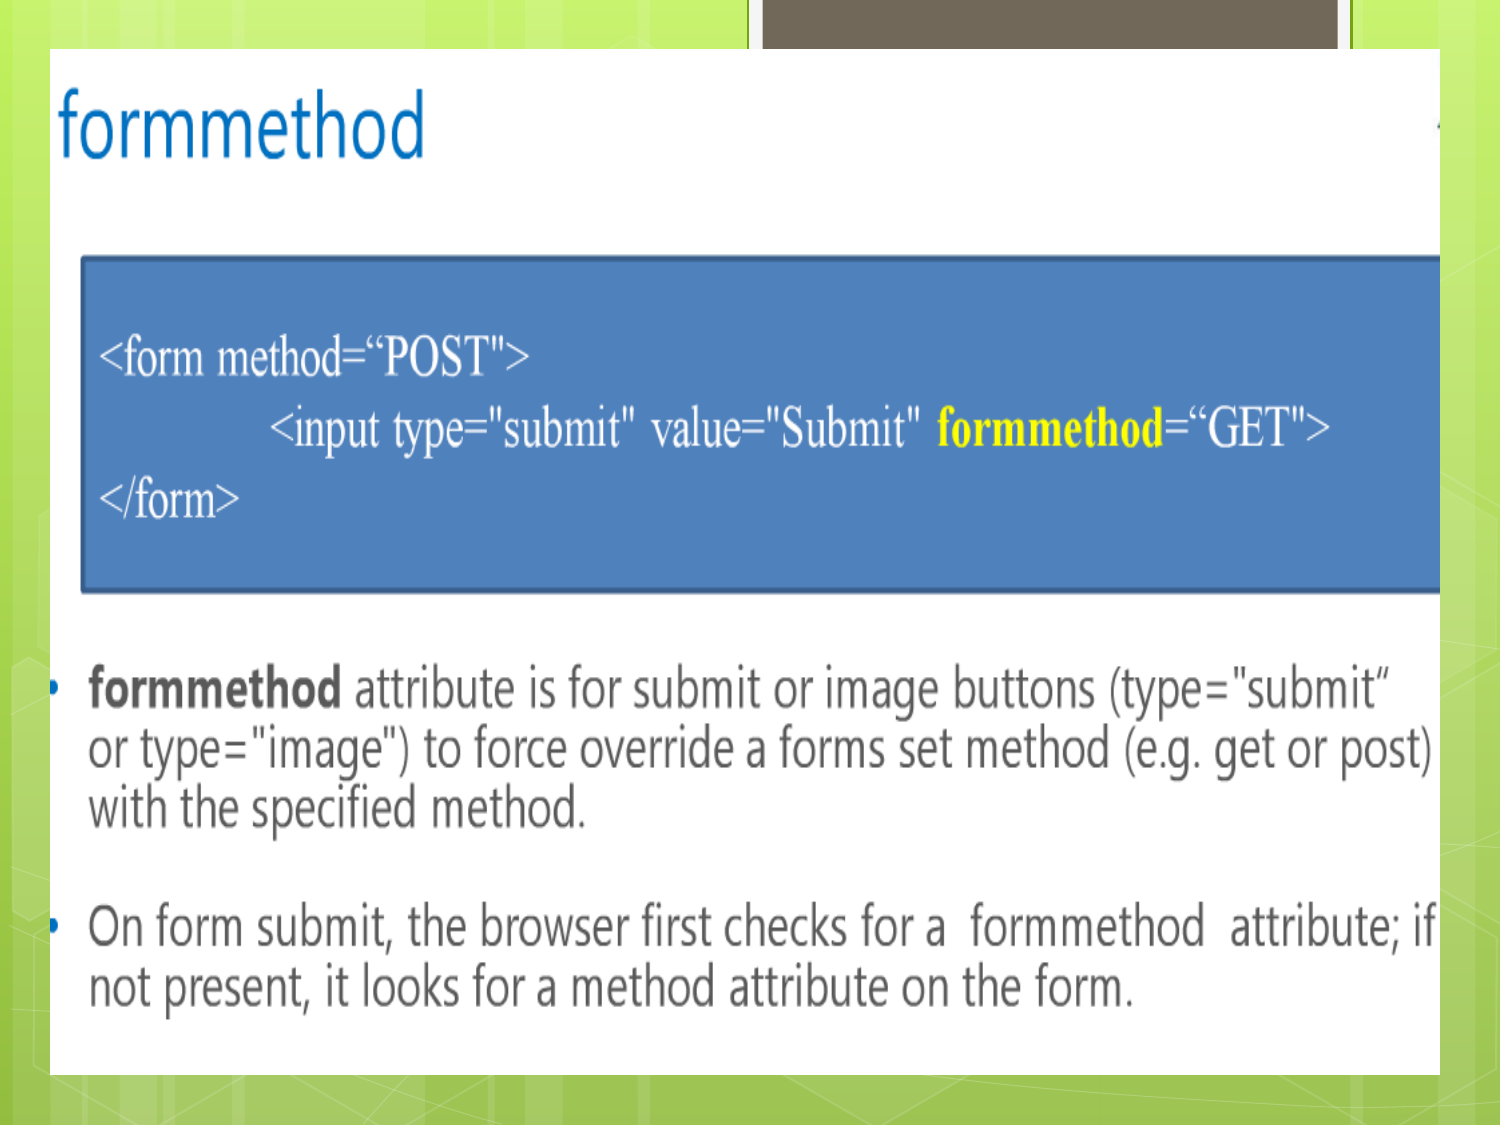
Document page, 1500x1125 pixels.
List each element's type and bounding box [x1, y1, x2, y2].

picture [49, 49, 1440, 1076]
